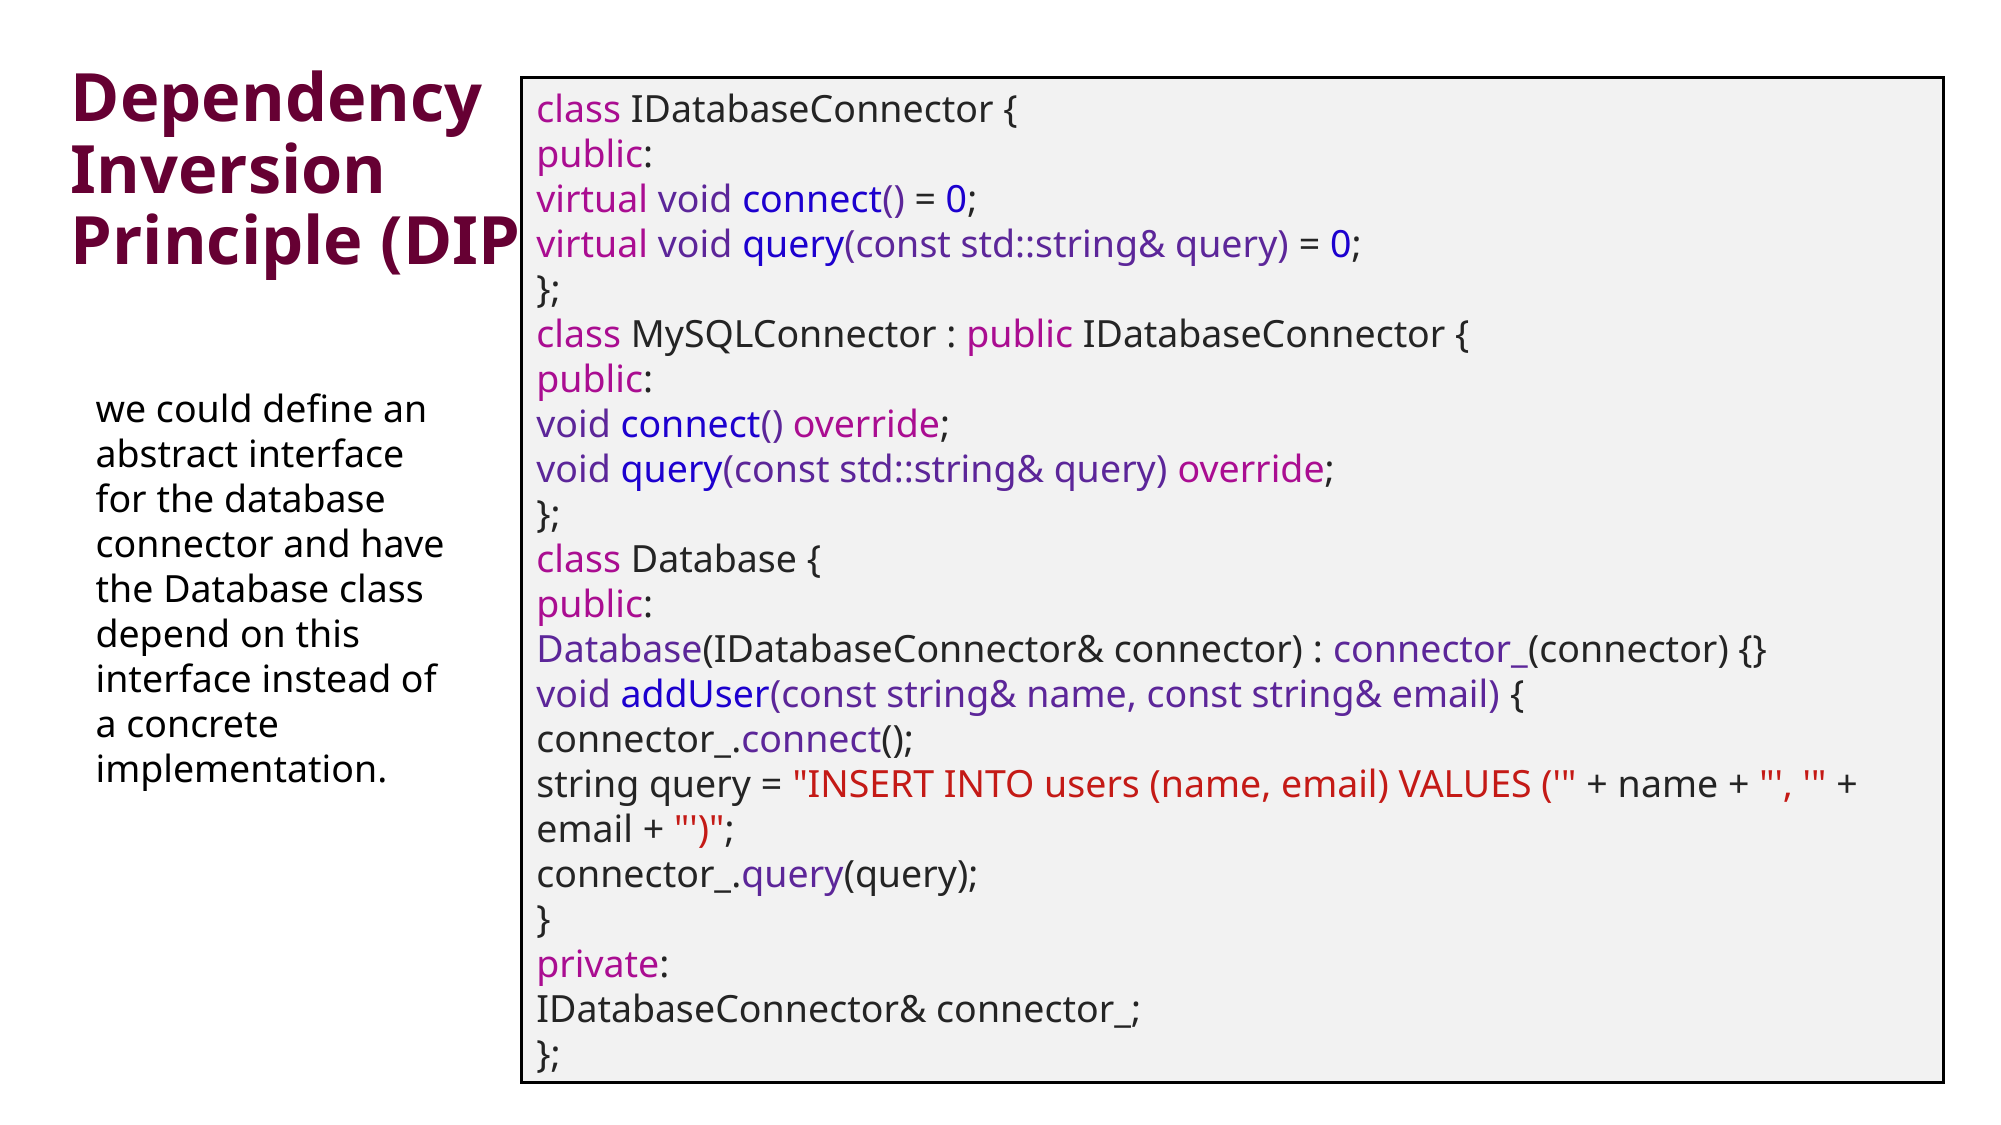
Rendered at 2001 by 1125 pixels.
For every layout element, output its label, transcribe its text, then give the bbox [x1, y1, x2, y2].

text_box Dependency Inversion Principle (DIP) [56, 56, 565, 359]
text_box we could define an abstract interface for the database connector and have the Database class depend on this interface instead of a concrete implementation. [80, 377, 472, 798]
text_box class IDatabaseConnector { public: virtual void connect() = 0; virtual void query(const std::string& query) = 0; }; class MySQLConnector : public IDatabaseConnector { public: void connect() override; void query(const std::string& query) override; }; class Database { public: Database(IDatabaseConnector& connector) : connector_(connector) {} void addUser(const string& name, const string& email) { connector_.connect(); string query = "INSERT INTO users (name, email) VALUES ('" + name + "', '" + email + "')"; connector_.query(query); } private: IDatabaseConnector& connector_; }; [520, 76, 1945, 1084]
